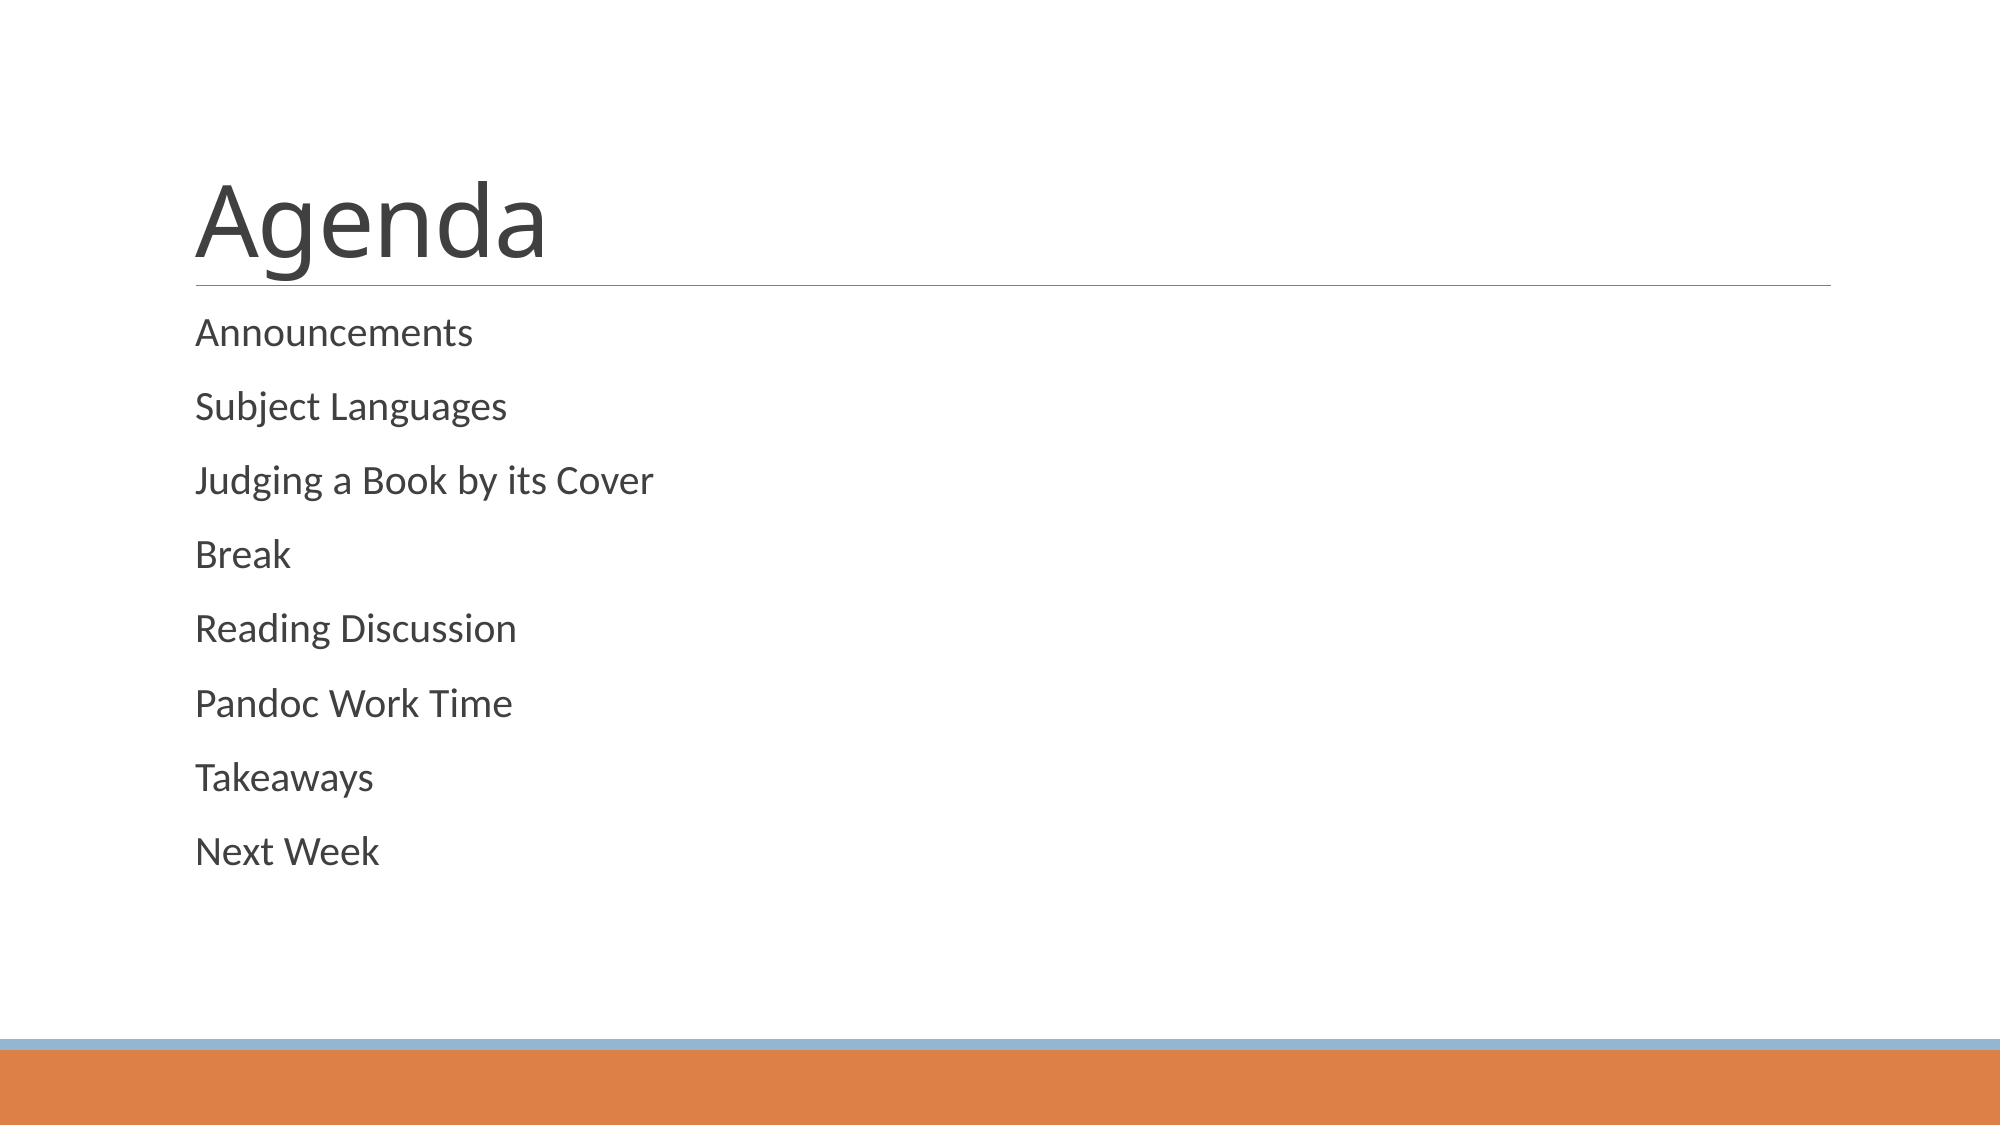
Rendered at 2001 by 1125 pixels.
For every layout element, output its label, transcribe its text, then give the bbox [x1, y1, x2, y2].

title Agenda [180, 47, 1830, 285]
list Announcements Subject Languages Judging a Book by its Cover Break Reading Discussion Pandoc Work Time Takeaways Next Week [180, 302, 1830, 963]
